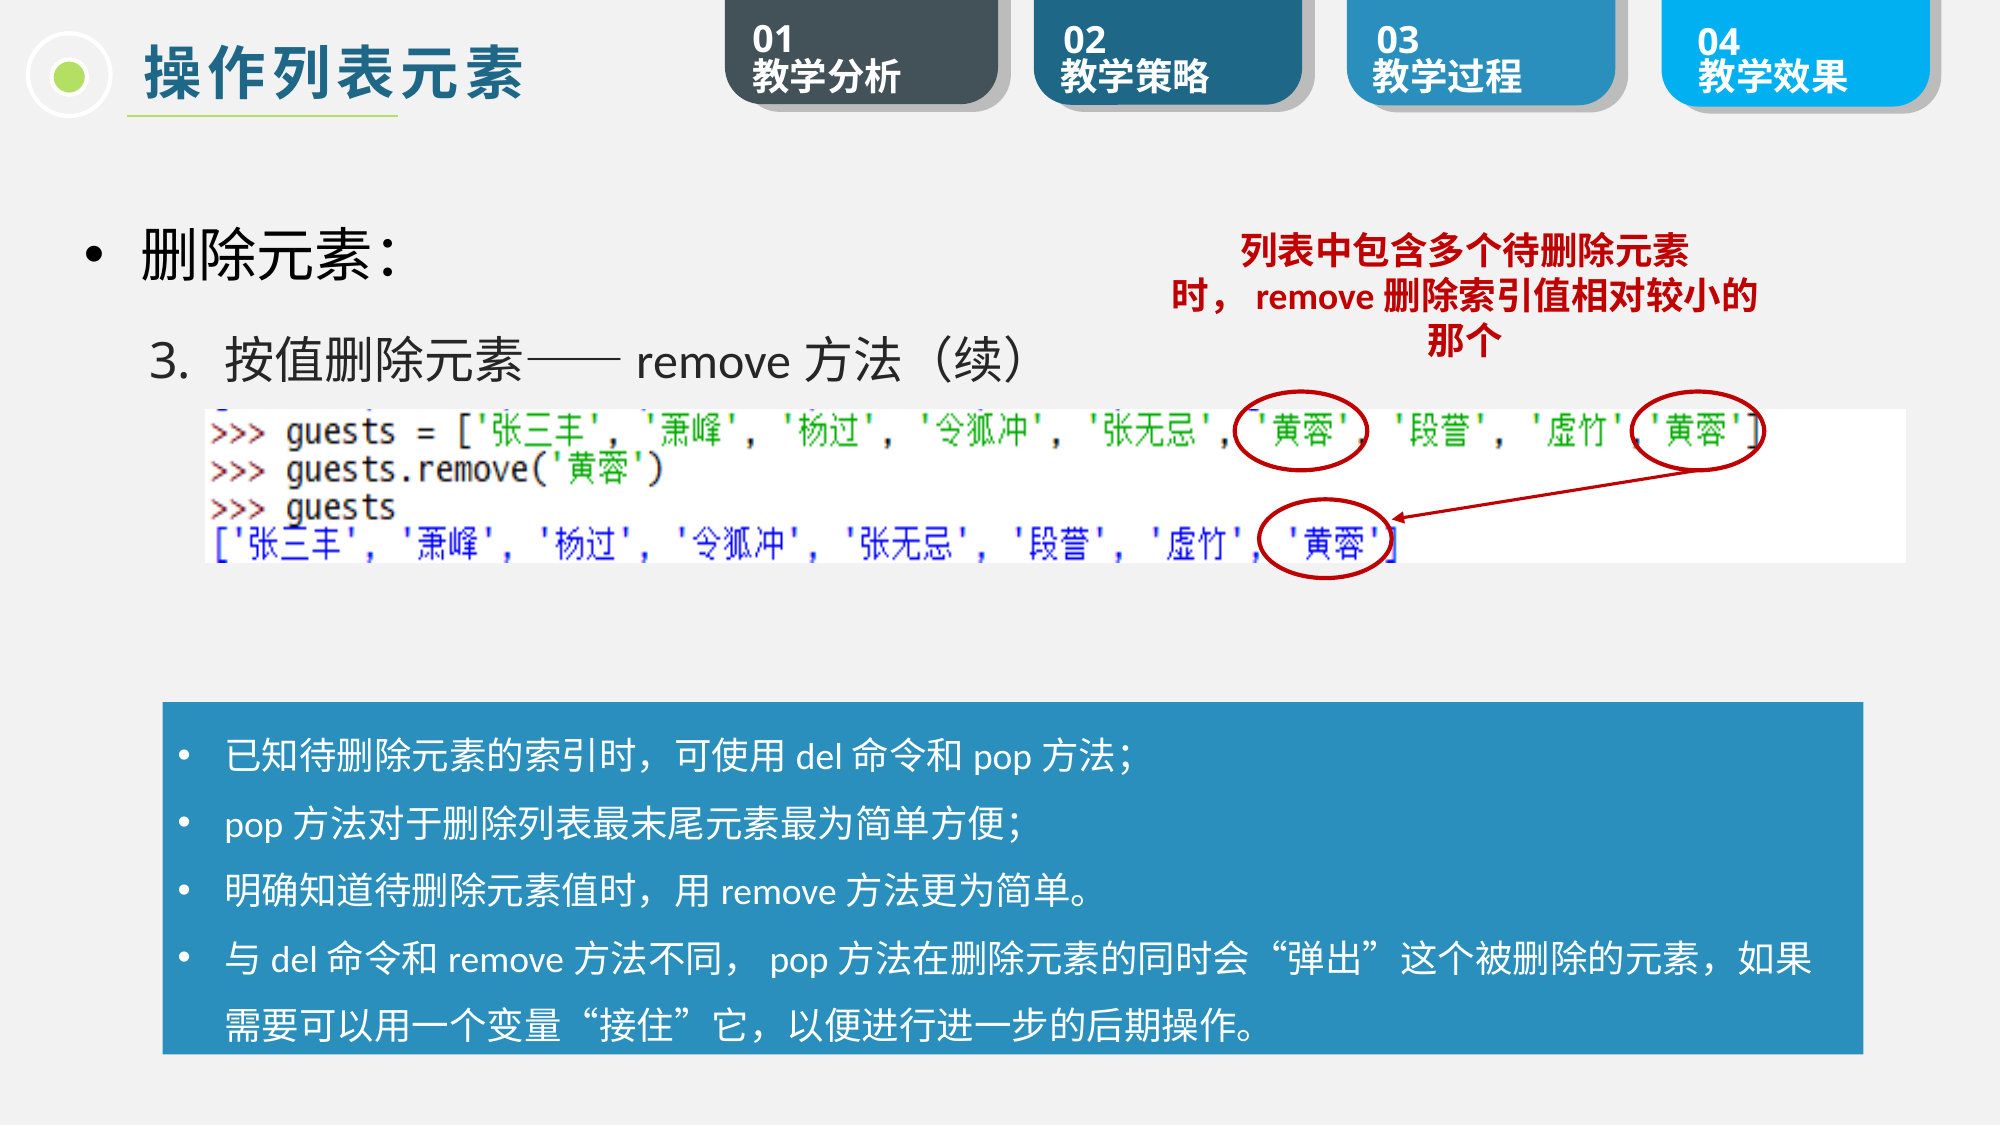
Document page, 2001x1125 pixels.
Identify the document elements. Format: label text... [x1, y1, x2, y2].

text_box 已知待删除元素的索引时，可使用del命令和pop方法； pop方法对于删除列表最末尾元素最为简单方便； 明确知道待删除元素值时，用remove方法更为简单。 与del命令和remove方法不同，pop方法在删除元素的同时会“弹出”这个被删除的元素，如果需要可以用一个变量“接住”它，以便进行进一步的后期操作。 [162, 702, 1864, 1055]
text_box 删除元素： 按值删除元素——remove方法（续） [69, 175, 1795, 1036]
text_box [27, 33, 111, 117]
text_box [1391, 470, 1699, 520]
picture [204, 409, 1907, 563]
text_box 操作列表元素 [128, 28, 1155, 114]
text_box [1641, 389, 1754, 407]
text_box [1244, 389, 1357, 407]
text_box [1289, 574, 1362, 581]
text_box 列表中包含多个待删除元素时，remove删除索引值相对较小的那个 [1152, 200, 1778, 390]
